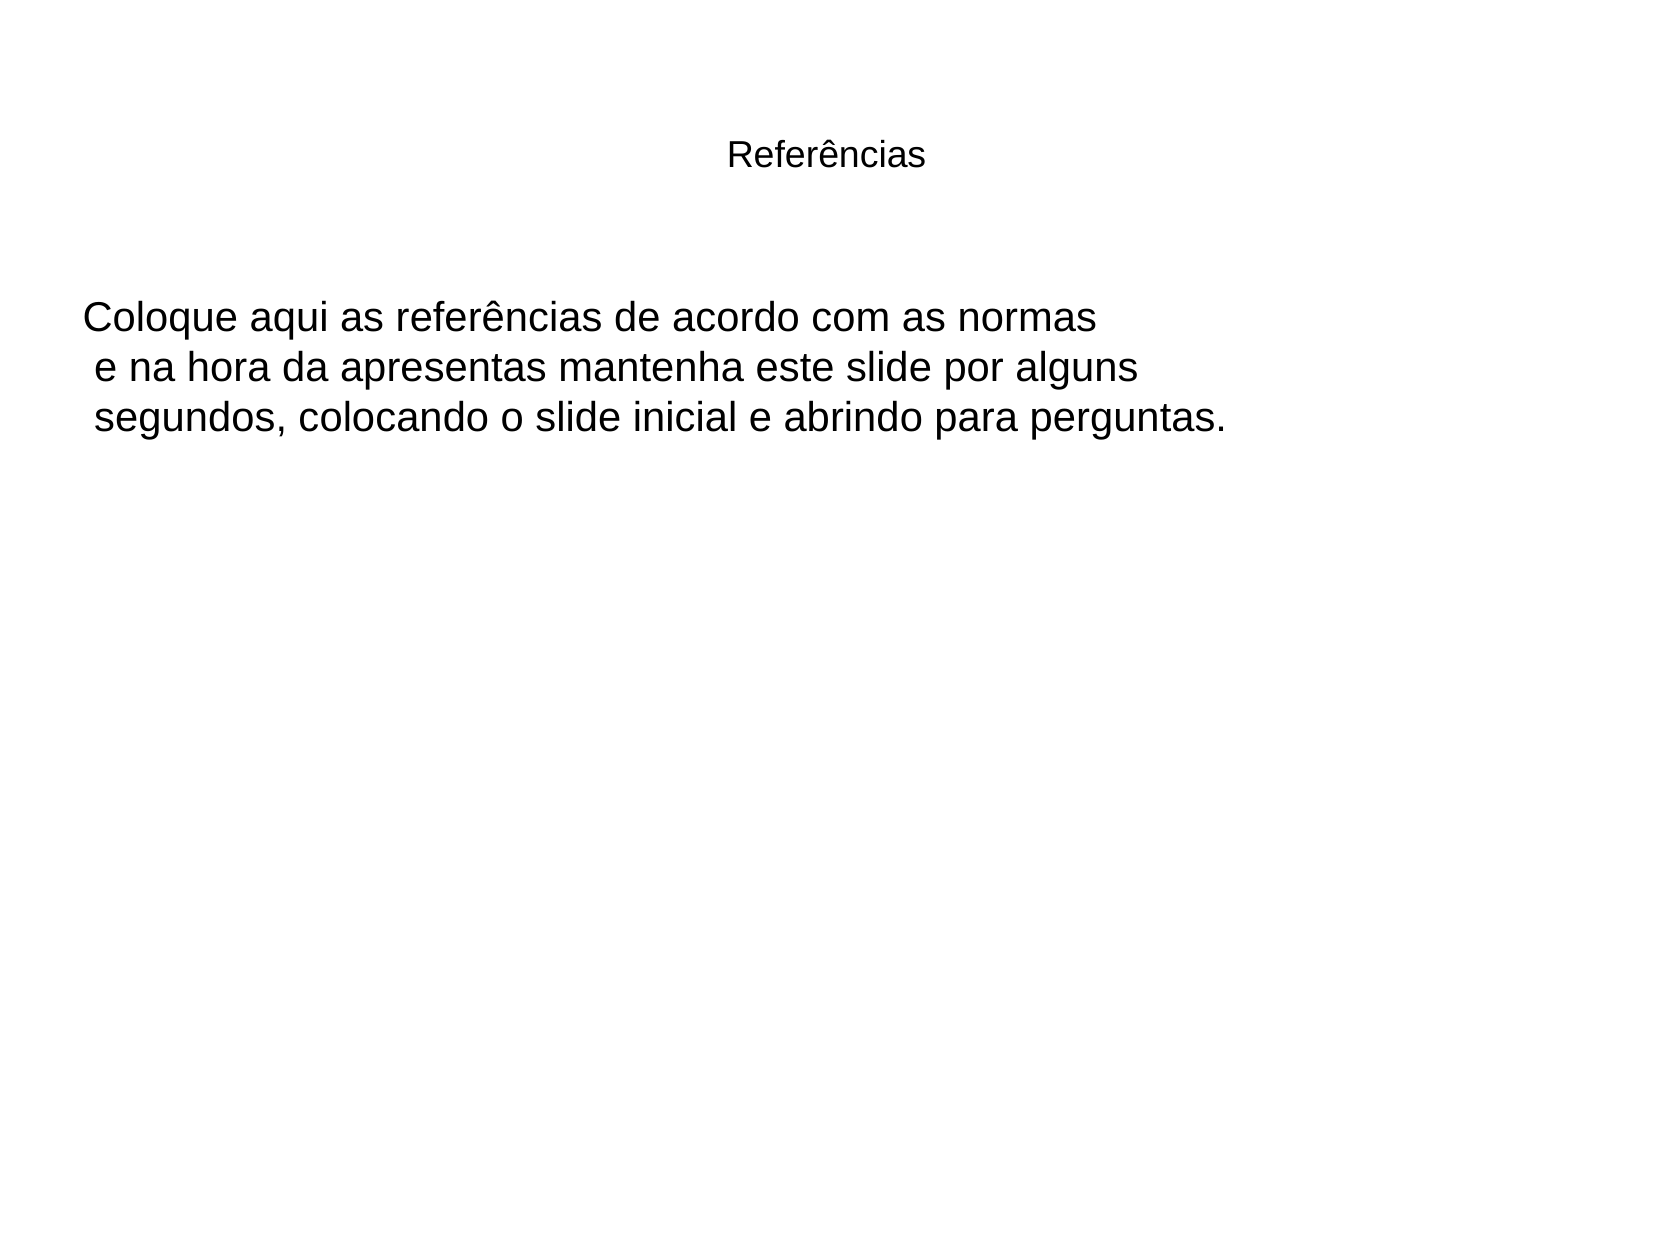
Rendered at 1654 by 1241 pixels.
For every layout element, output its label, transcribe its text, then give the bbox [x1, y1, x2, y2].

text_box Coloque aqui as referências de acordo com as normas e na hora da apresentas mantenha este slide por alguns segundos, colocando o slide inicial e abrindo para perguntas. [82, 290, 1571, 1010]
text_box Referências [82, 49, 1571, 257]
